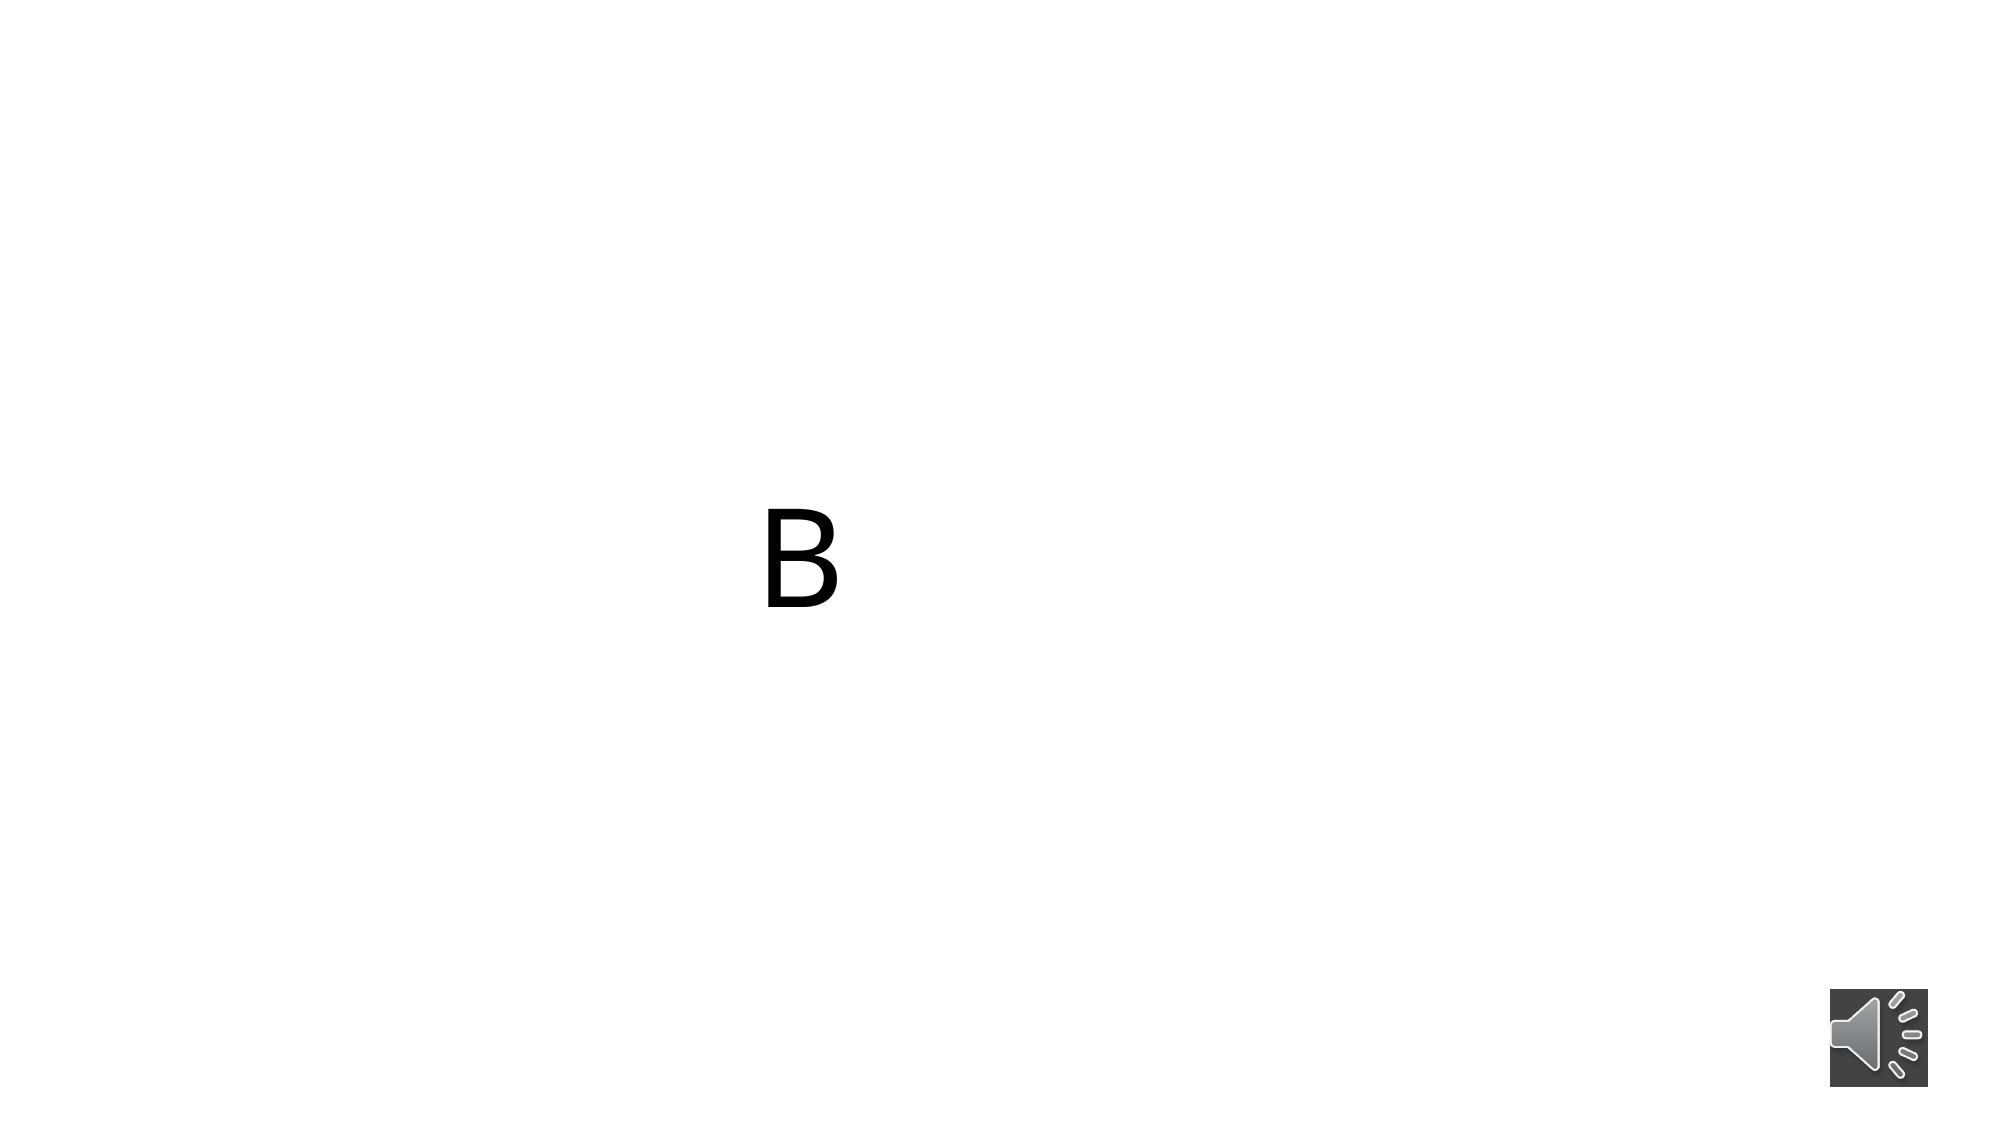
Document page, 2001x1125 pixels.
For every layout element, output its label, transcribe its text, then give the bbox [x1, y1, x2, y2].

picture [1828, 987, 1929, 1088]
title B [95, 576, 1507, 645]
